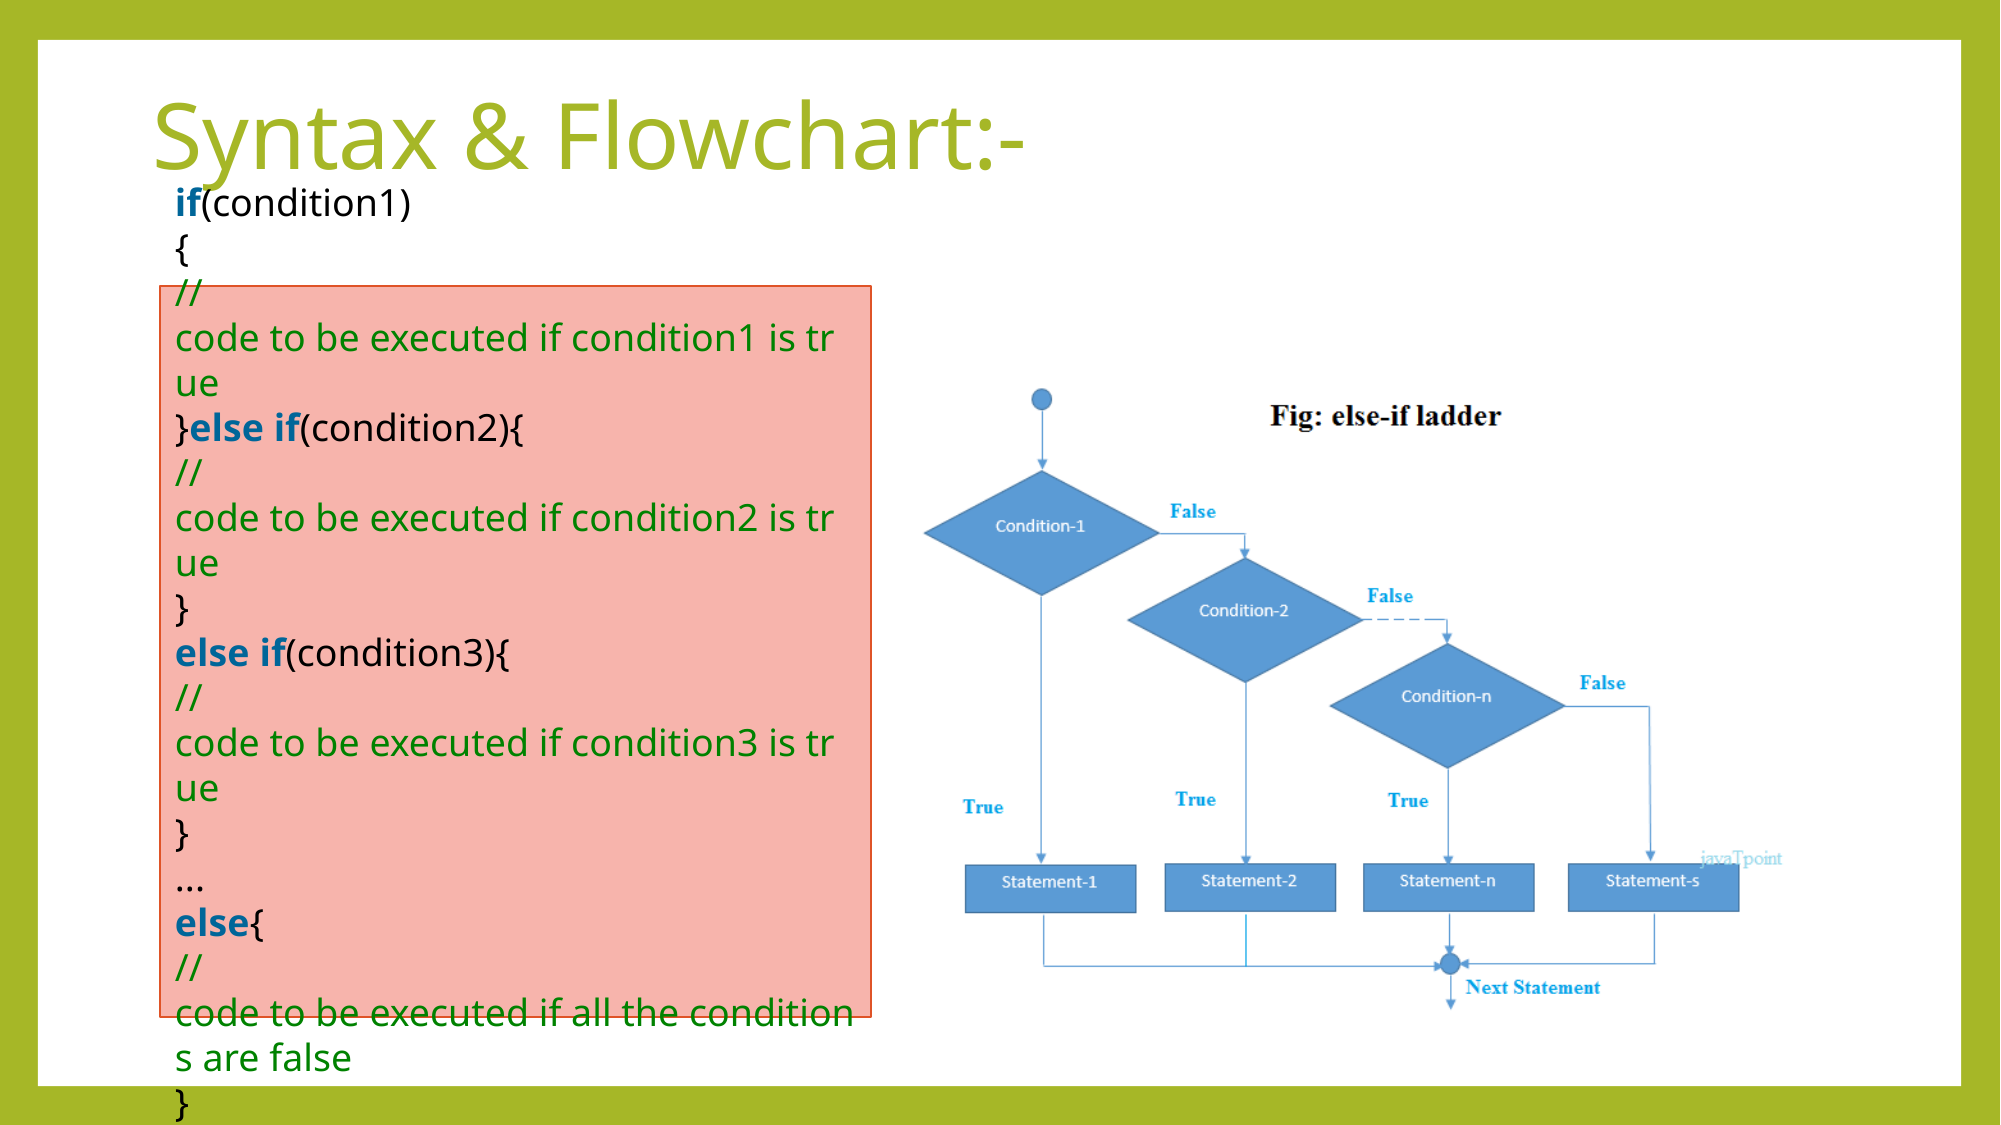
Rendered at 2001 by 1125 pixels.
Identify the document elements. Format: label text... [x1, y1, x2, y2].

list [919, 354, 1796, 1018]
title Syntax & Flowchart:- [137, 31, 1863, 249]
text_box if(condition1) { //code to be executed if condition1 is true }else if(condition2){ //code to be executed if condition2 is true } else if(condition3){ //code to be executed if condition3 is true } ... else{ //code to be executed if all the conditions are false } [159, 285, 872, 1018]
